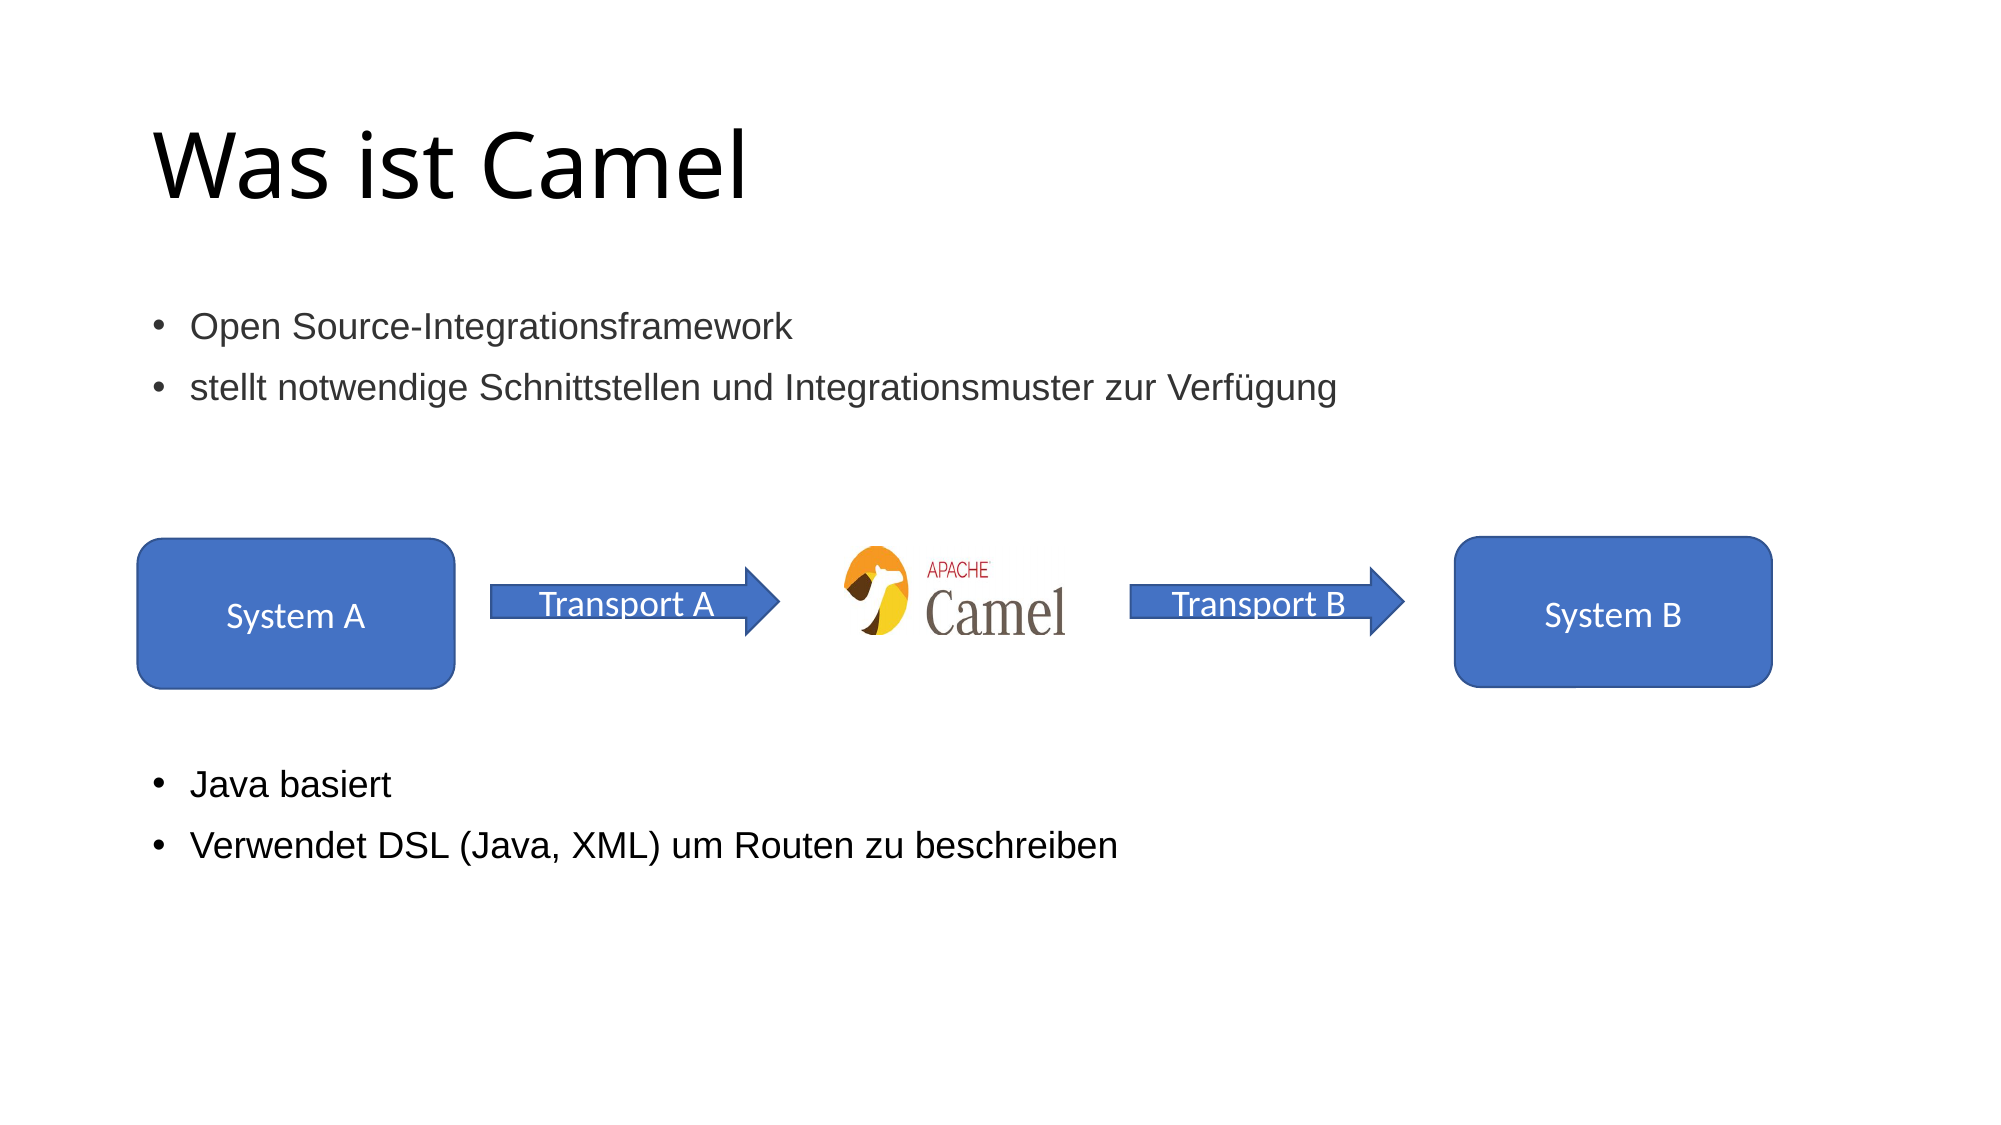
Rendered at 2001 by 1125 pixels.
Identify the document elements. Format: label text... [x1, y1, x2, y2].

text_box Transport B [1129, 566, 1406, 637]
picture [844, 546, 1065, 635]
list Open Source-Integrationsframework stellt notwendige Schnittstellen und Integrationsmuster zur Verfügung Java basiert Verwendet DSL (Java, XML) um Routen zu beschreiben [137, 299, 1863, 1014]
text_box System B [1453, 535, 1773, 689]
title Was ist Camel [137, 59, 1863, 278]
text_box Transport A [490, 566, 781, 637]
text_box System A [136, 537, 456, 690]
